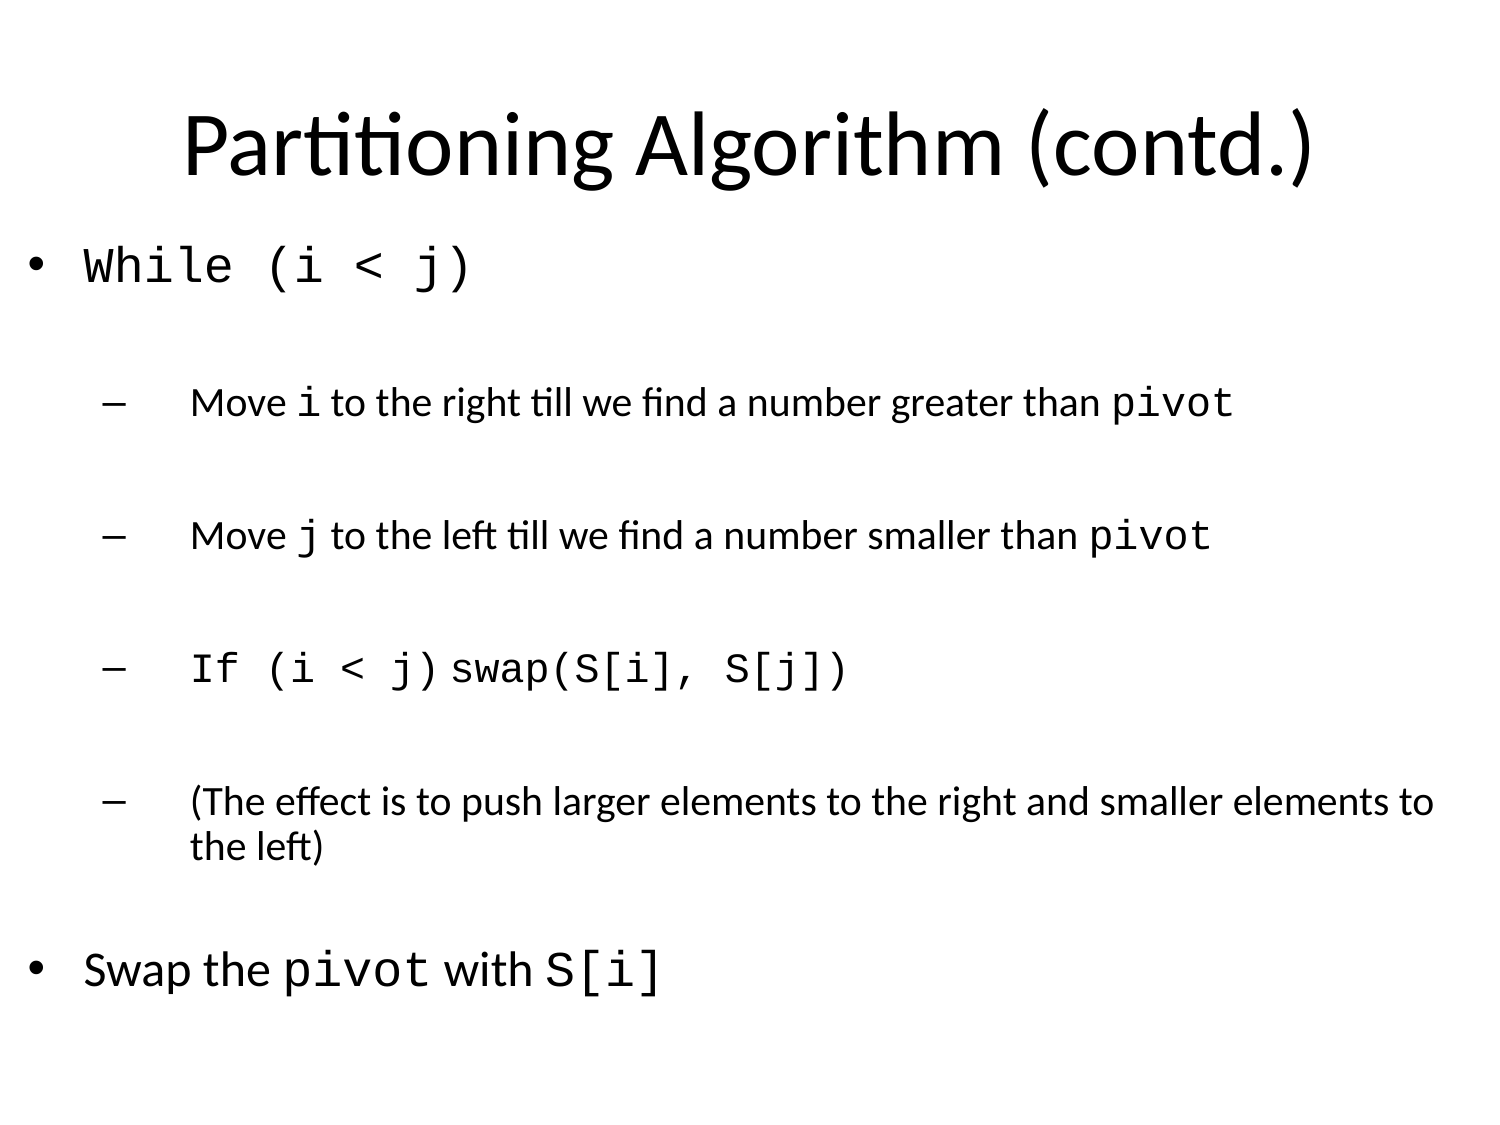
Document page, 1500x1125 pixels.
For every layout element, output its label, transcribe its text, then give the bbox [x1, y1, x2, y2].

title Partitioning Algorithm (contd.) [75, 45, 1425, 231]
list While (i < j) Move i to the right till we find a number greater than pivot Move j to the left till we find a number smaller than pivot If (i < j) swap(S[i], S[j]) (The effect is to push larger elements to the right and smaller elements to the left) Swap the pivot with S[i] [12, 231, 1488, 1063]
